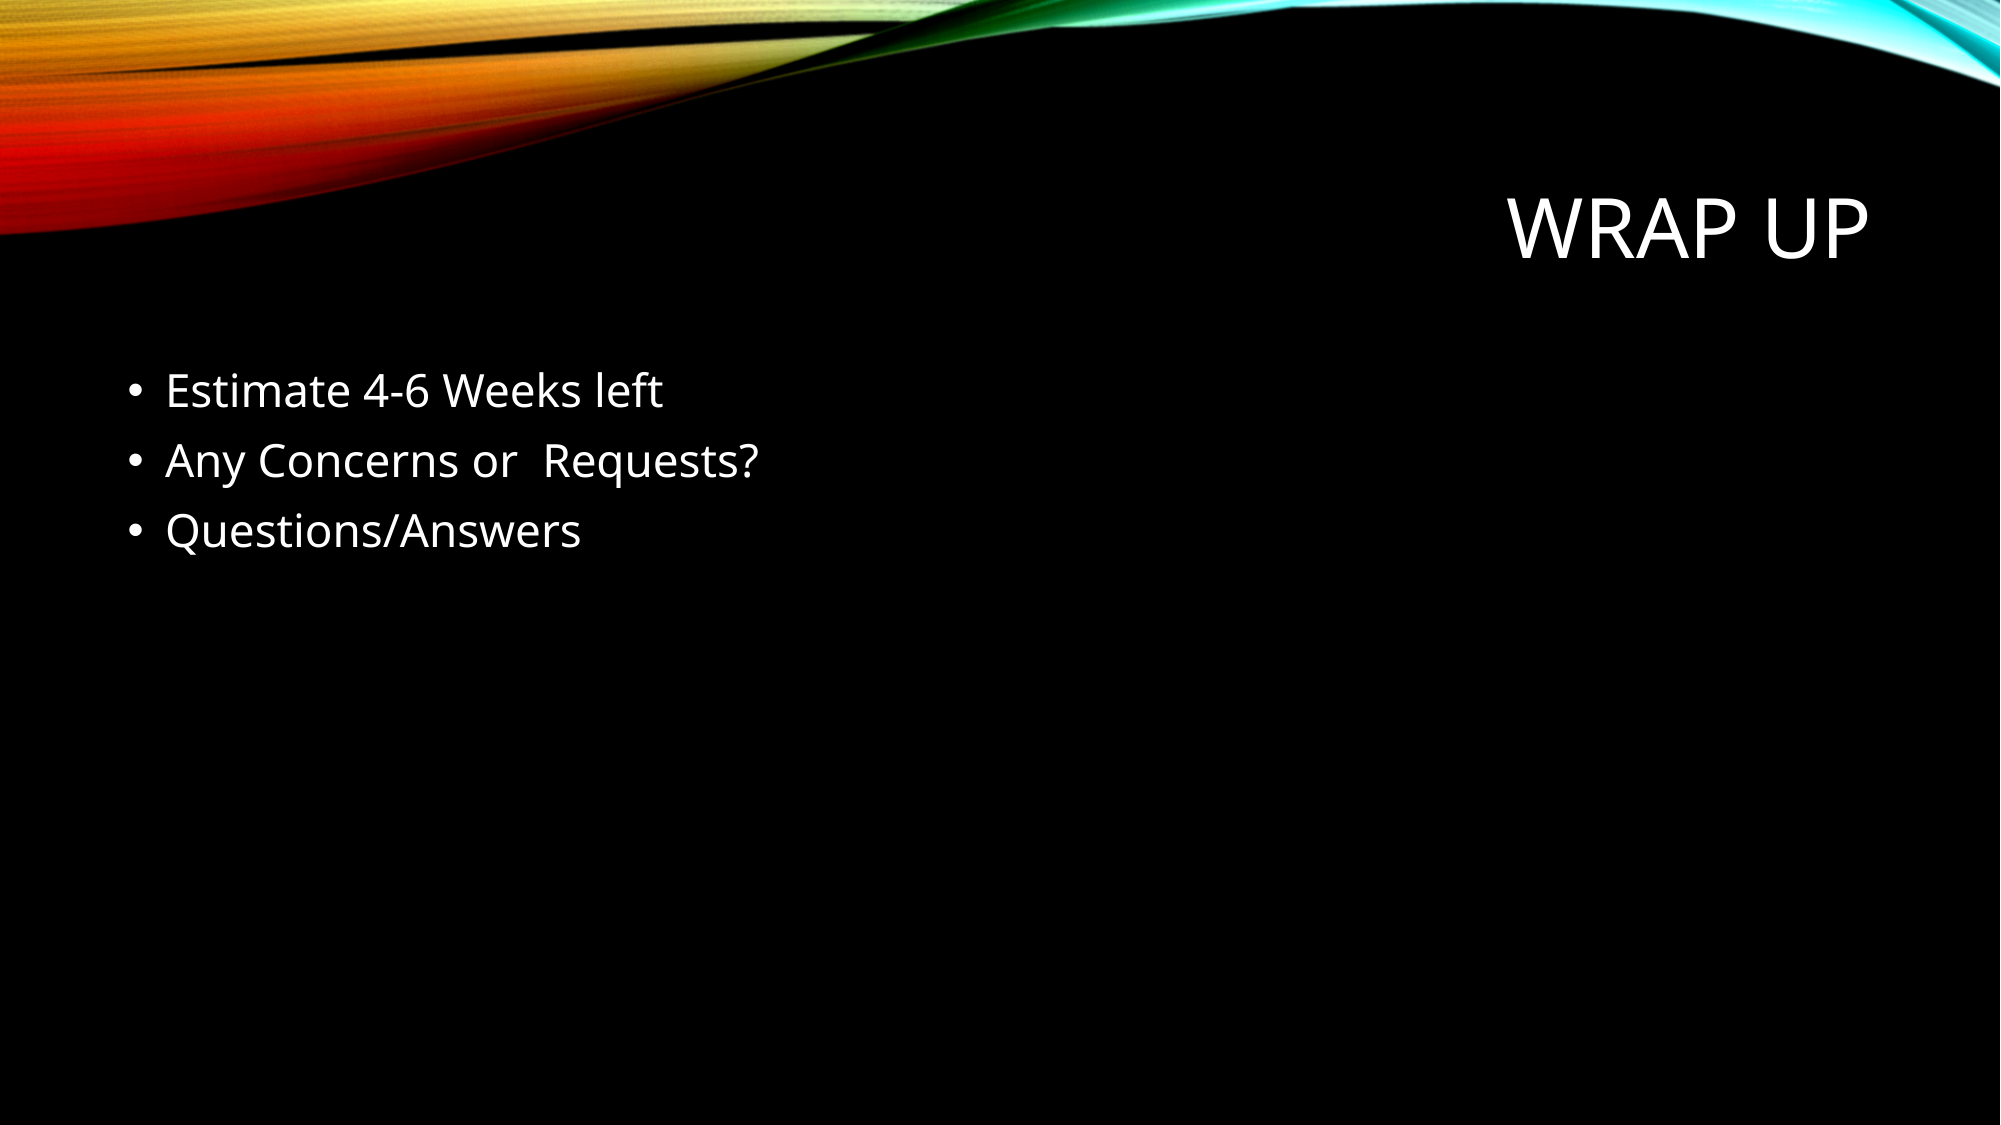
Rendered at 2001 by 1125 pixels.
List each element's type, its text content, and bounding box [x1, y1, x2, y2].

title Wrap up [474, 125, 1888, 338]
list Estimate 4-6 Weeks left Any Concerns or Requests? Questions/Answers [112, 360, 1888, 1021]
picture [0, 0, 2000, 237]
